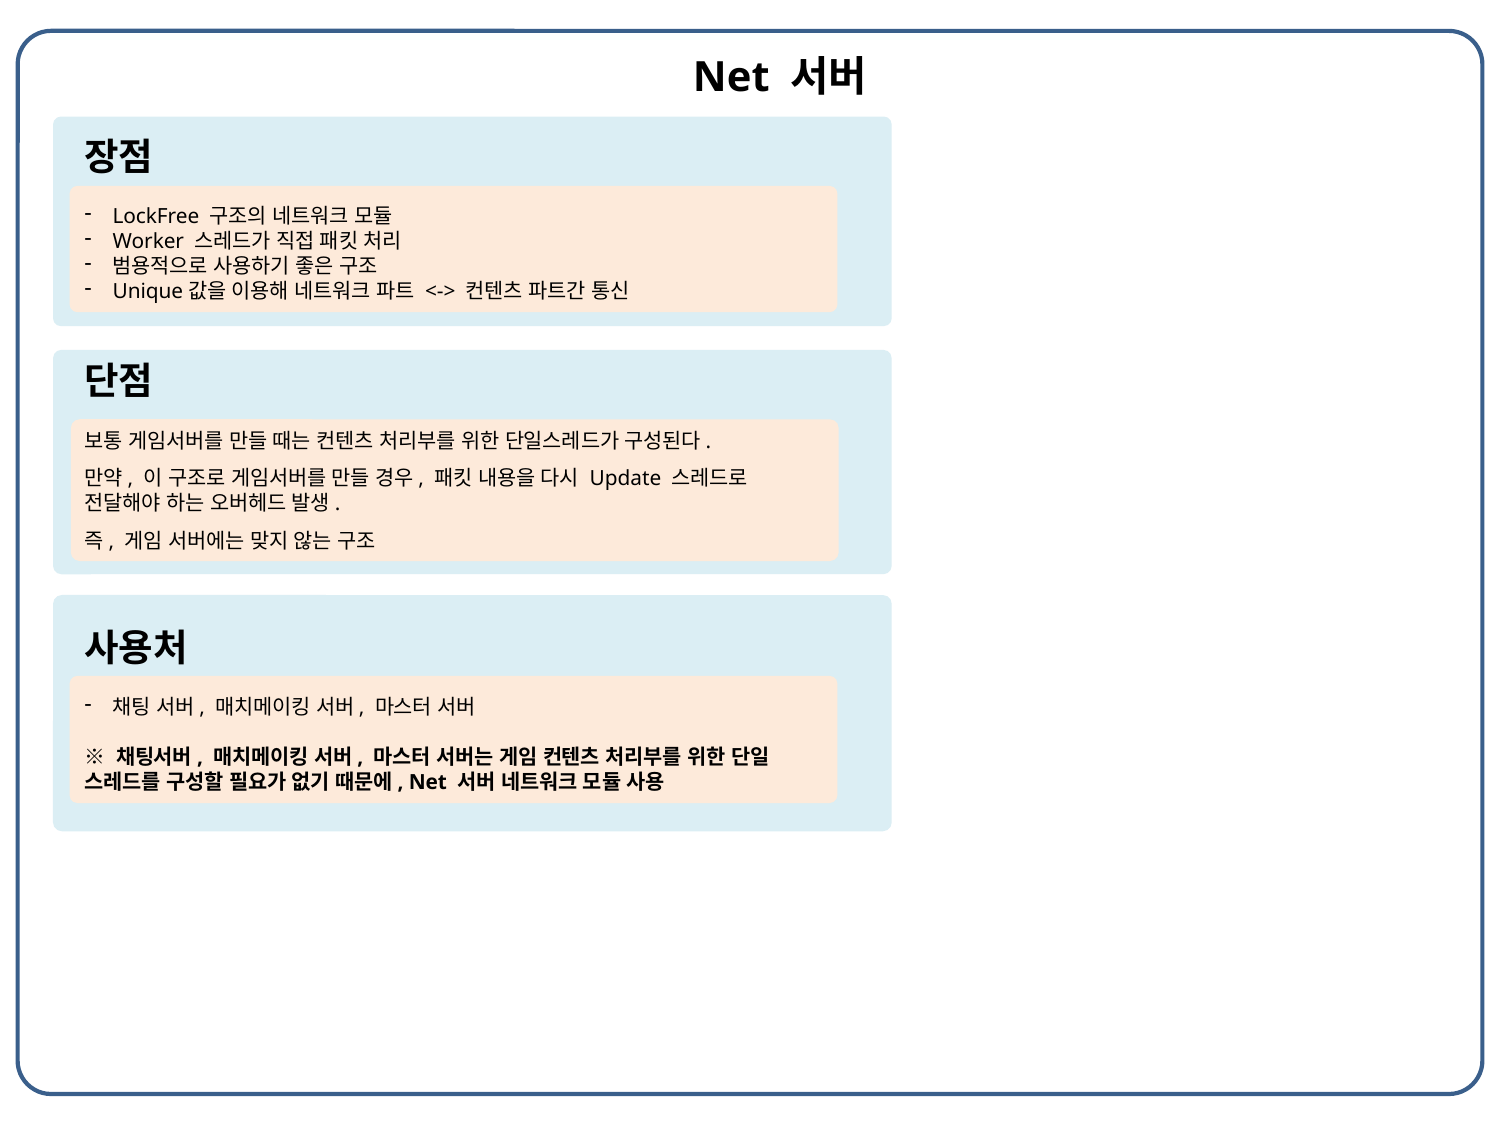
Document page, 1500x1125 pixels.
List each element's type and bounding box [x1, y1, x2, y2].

text_box [15, 28, 1485, 1097]
